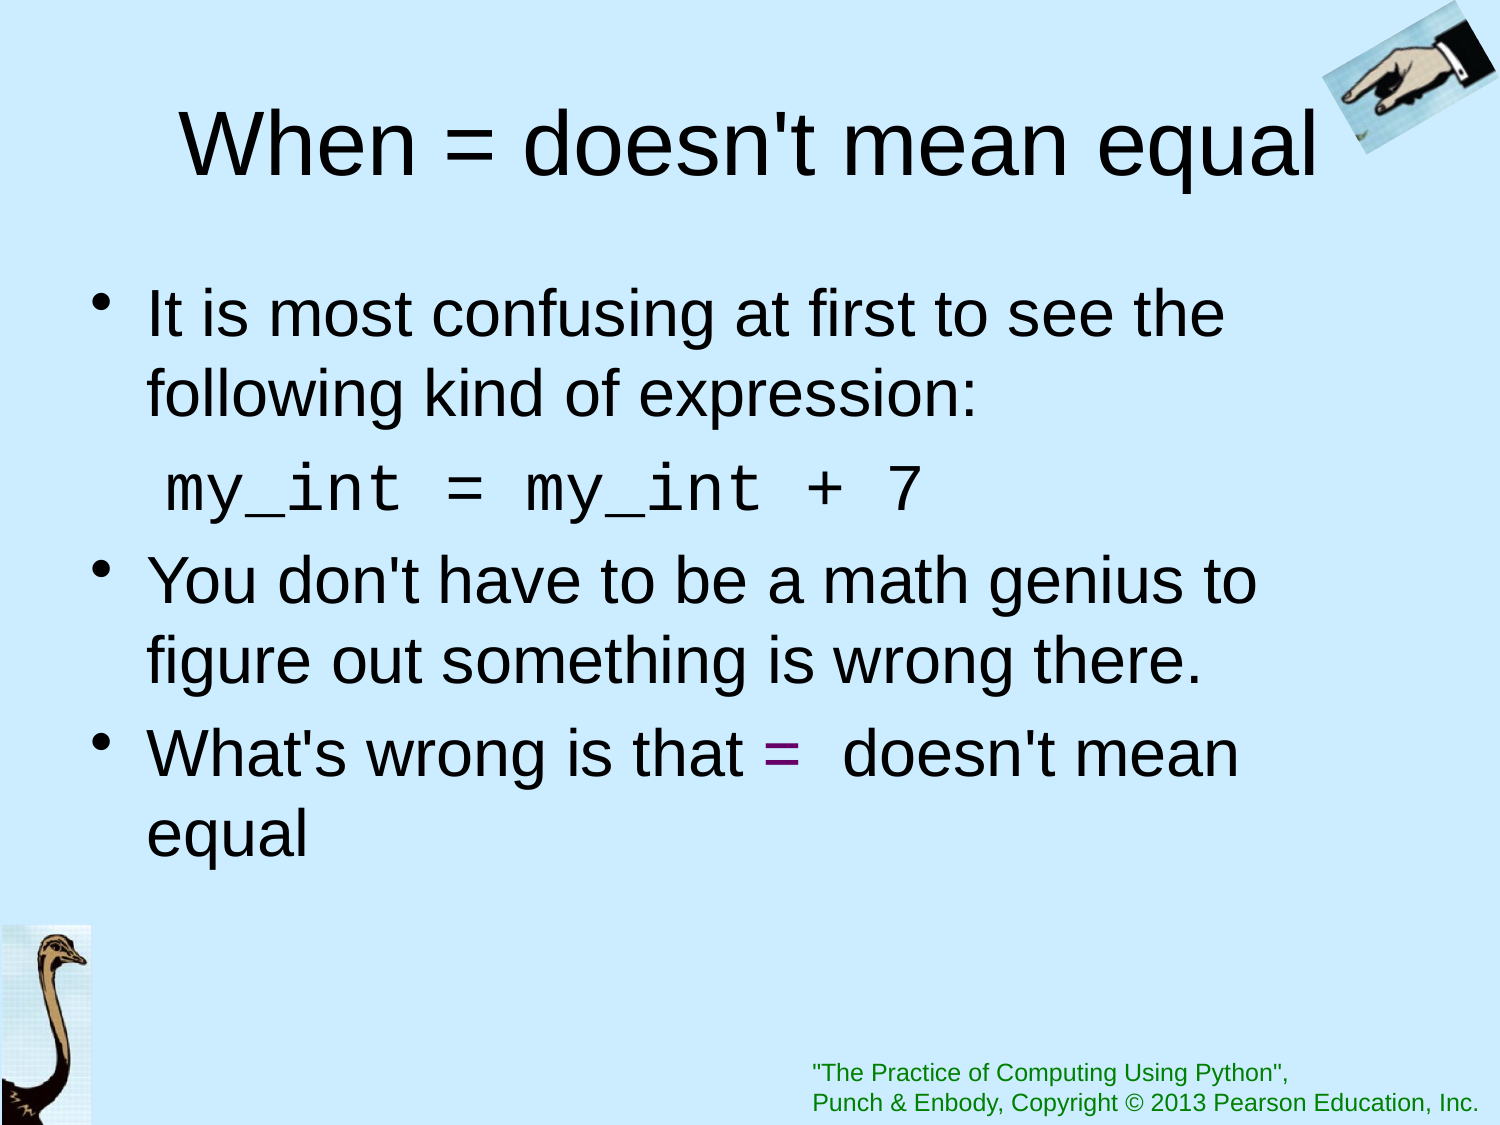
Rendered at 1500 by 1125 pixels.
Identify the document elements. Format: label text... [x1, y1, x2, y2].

picture [2, 924, 92, 1125]
picture [1378, 0, 1499, 120]
title When = doesn't mean equal [75, 45, 1425, 233]
list It is most confusing at first to see the following kind of expression: my_int = my_int + 7 You don't have to be a math genius to figure out something is wrong there. What's wrong is that = doesn't mean equal [75, 262, 1425, 1005]
